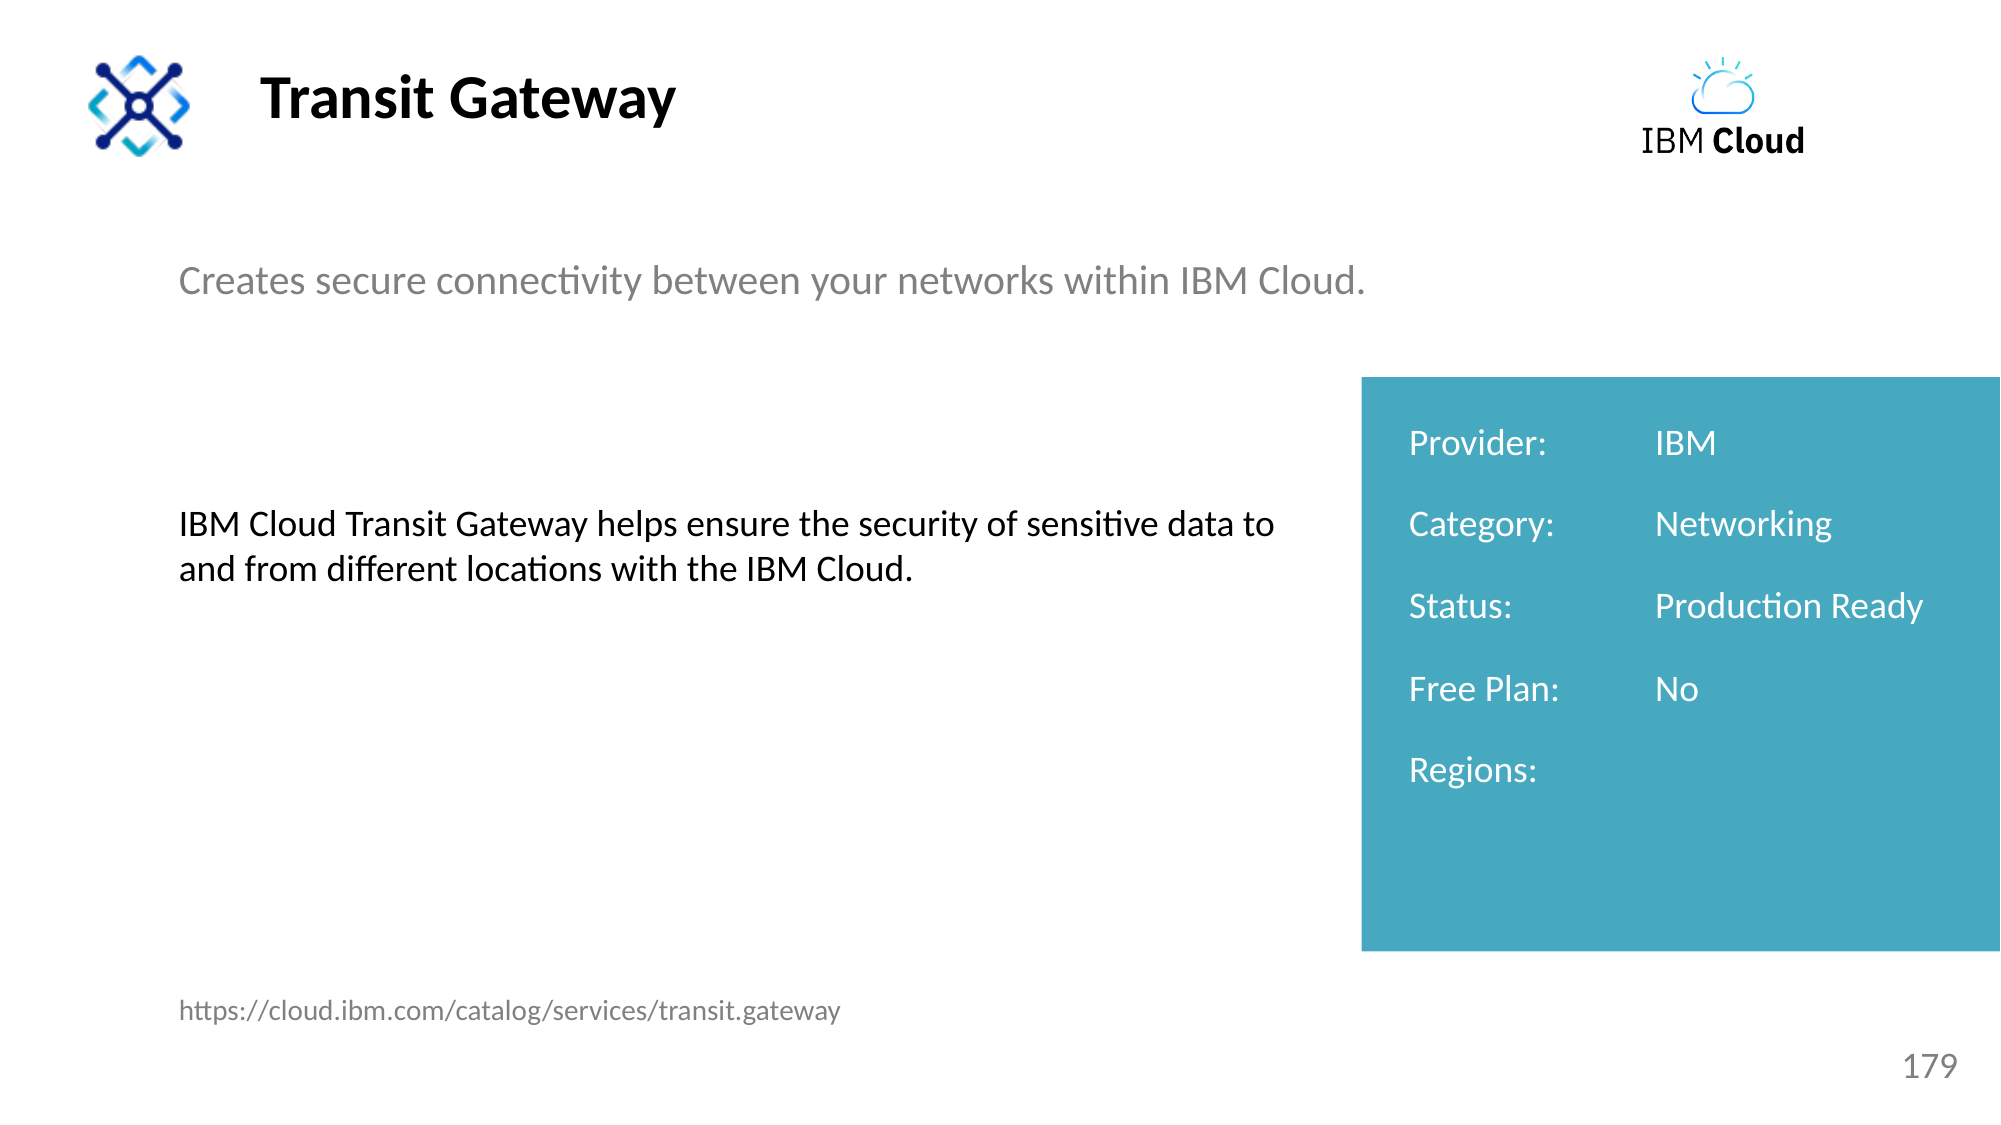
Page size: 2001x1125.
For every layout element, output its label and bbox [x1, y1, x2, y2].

picture [81, 48, 197, 165]
text_box [1361, 377, 2000, 952]
picture [1640, 48, 1805, 165]
text_box [163, 984, 1805, 1045]
text_box [163, 246, 1805, 307]
text_box [246, 49, 1640, 110]
text_box [1886, 1033, 2000, 1067]
text_box [163, 492, 1313, 553]
